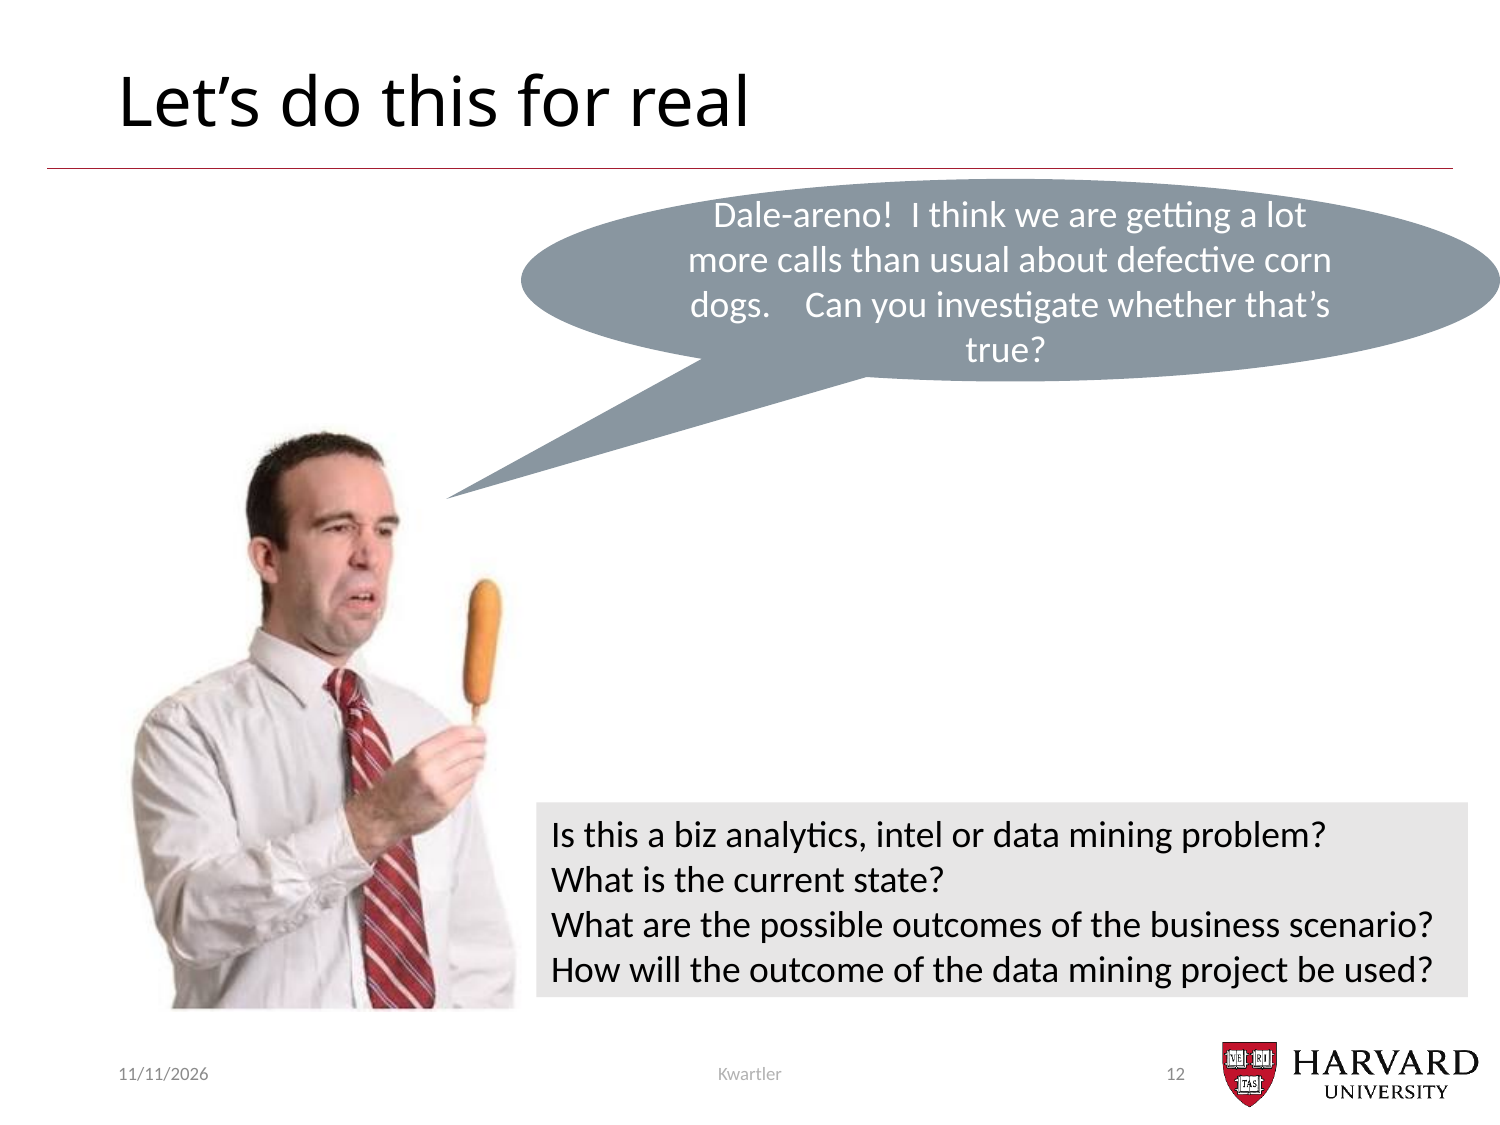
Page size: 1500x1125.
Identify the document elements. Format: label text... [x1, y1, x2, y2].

picture [1200, 1024, 1500, 1125]
text_box Is this a biz analytics, intel or data mining problem? What is the current state? What are the possible outcomes of the business scenario? How will the outcome of the data mining project be used? [617, 802, 1468, 998]
footer Kwartler [496, 1042, 1004, 1103]
title Let’s do this for real [103, 59, 1397, 157]
picture [21, 423, 617, 1012]
text_box Dale-areno! I think we are getting a lot more calls than usual about defective corn dogs. Can you investigate whether that’s true? [520, 177, 1500, 451]
slide_number 12 [1059, 1042, 1200, 1103]
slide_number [103, 1042, 441, 1103]
